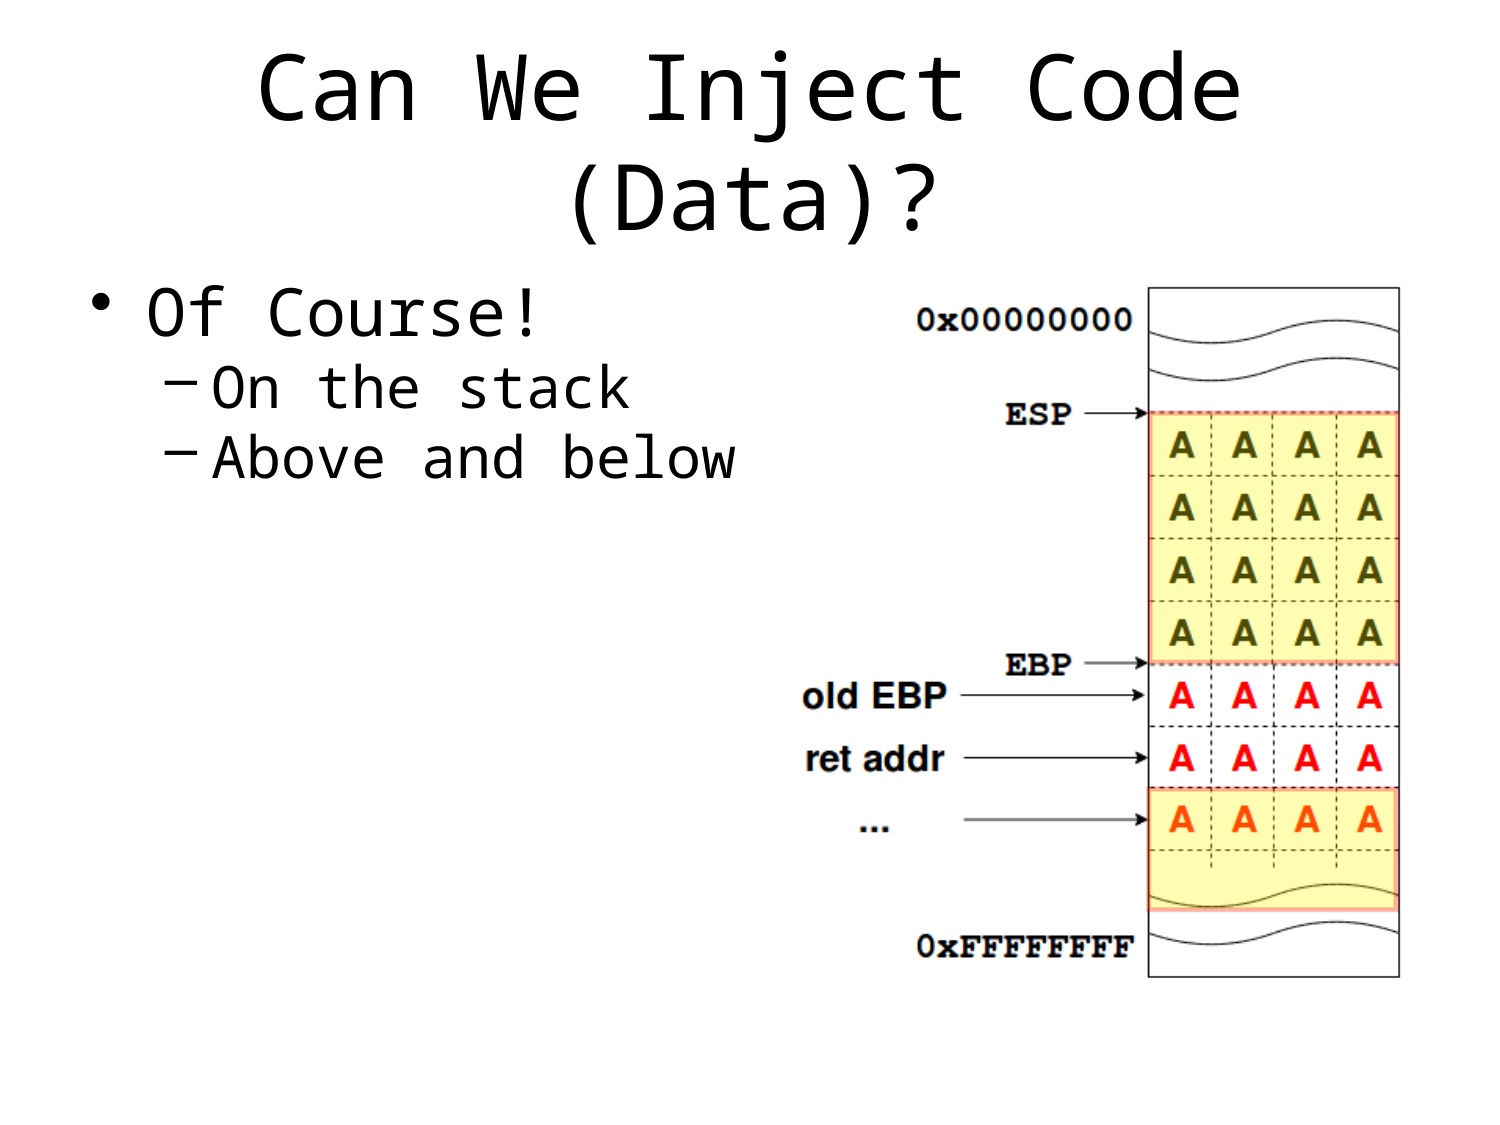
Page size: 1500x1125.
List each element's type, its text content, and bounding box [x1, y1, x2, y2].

picture [788, 278, 1408, 989]
list Of Course! On the stack Above and below [75, 262, 1425, 1005]
title Can We Inject Code (Data)? [75, 45, 1425, 233]
